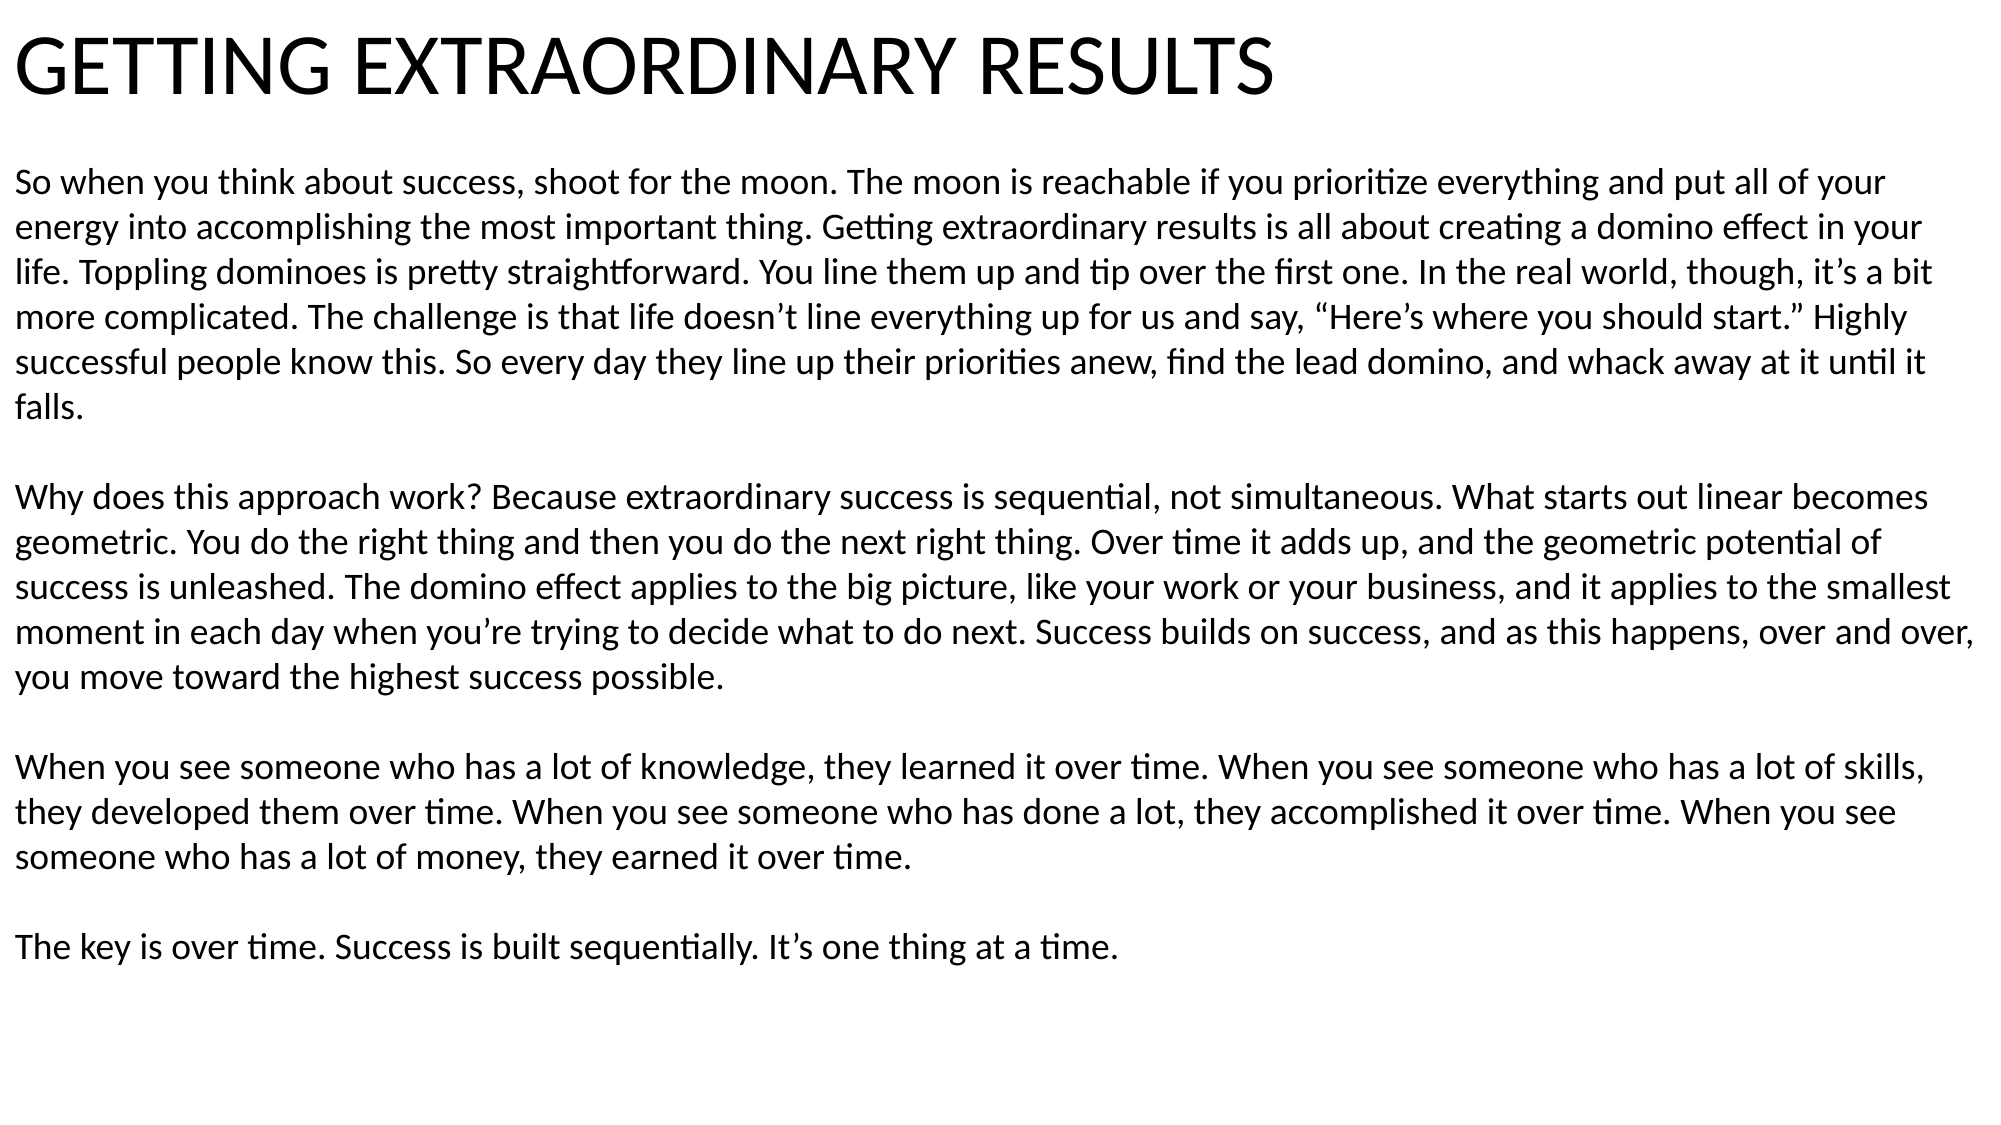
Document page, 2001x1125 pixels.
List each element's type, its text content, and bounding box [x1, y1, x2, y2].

text_box GETTING EXTRAORDINARY RESULTS So when you think about success, shoot for the moon. The moon is reachable if you prioritize everything and put all of your energy into accomplishing the most important thing. Getting extraordinary results is all about creating a domino effect in your life. Toppling dominoes is pretty straightforward. You line them up and tip over the first one. In the real world, though, it’s a bit more complicated. The challenge is that life doesn’t line everything up for us and say, “Here’s where you should start.” Highly successful people know this. So every day they line up their priorities anew, find the lead domino, and whack away at it until it falls. Why does this approach work? Because extraordinary success is sequential, not simultaneous. What starts out linear becomes geometric. You do the right thing and then you do the next right thing. Over time it adds up, and the geometric potential of success is unleashed. The domino effect applies to the big picture, like your work or your business, and it applies to the smallest moment in each day when you’re trying to decide what to do next. Success builds on success, and as this happens, over and over, you move toward the highest success possible. When you see someone who has a lot of knowledge, they learned it over time. When you see someone who has a lot of skills, they developed them over time. When you see someone who has done a lot, they accomplished it over time. When you see someone who has a lot of money, they earned it over time. The key is over time. Success is built sequentially. It’s one thing at a time. [0, 0, 2000, 975]
